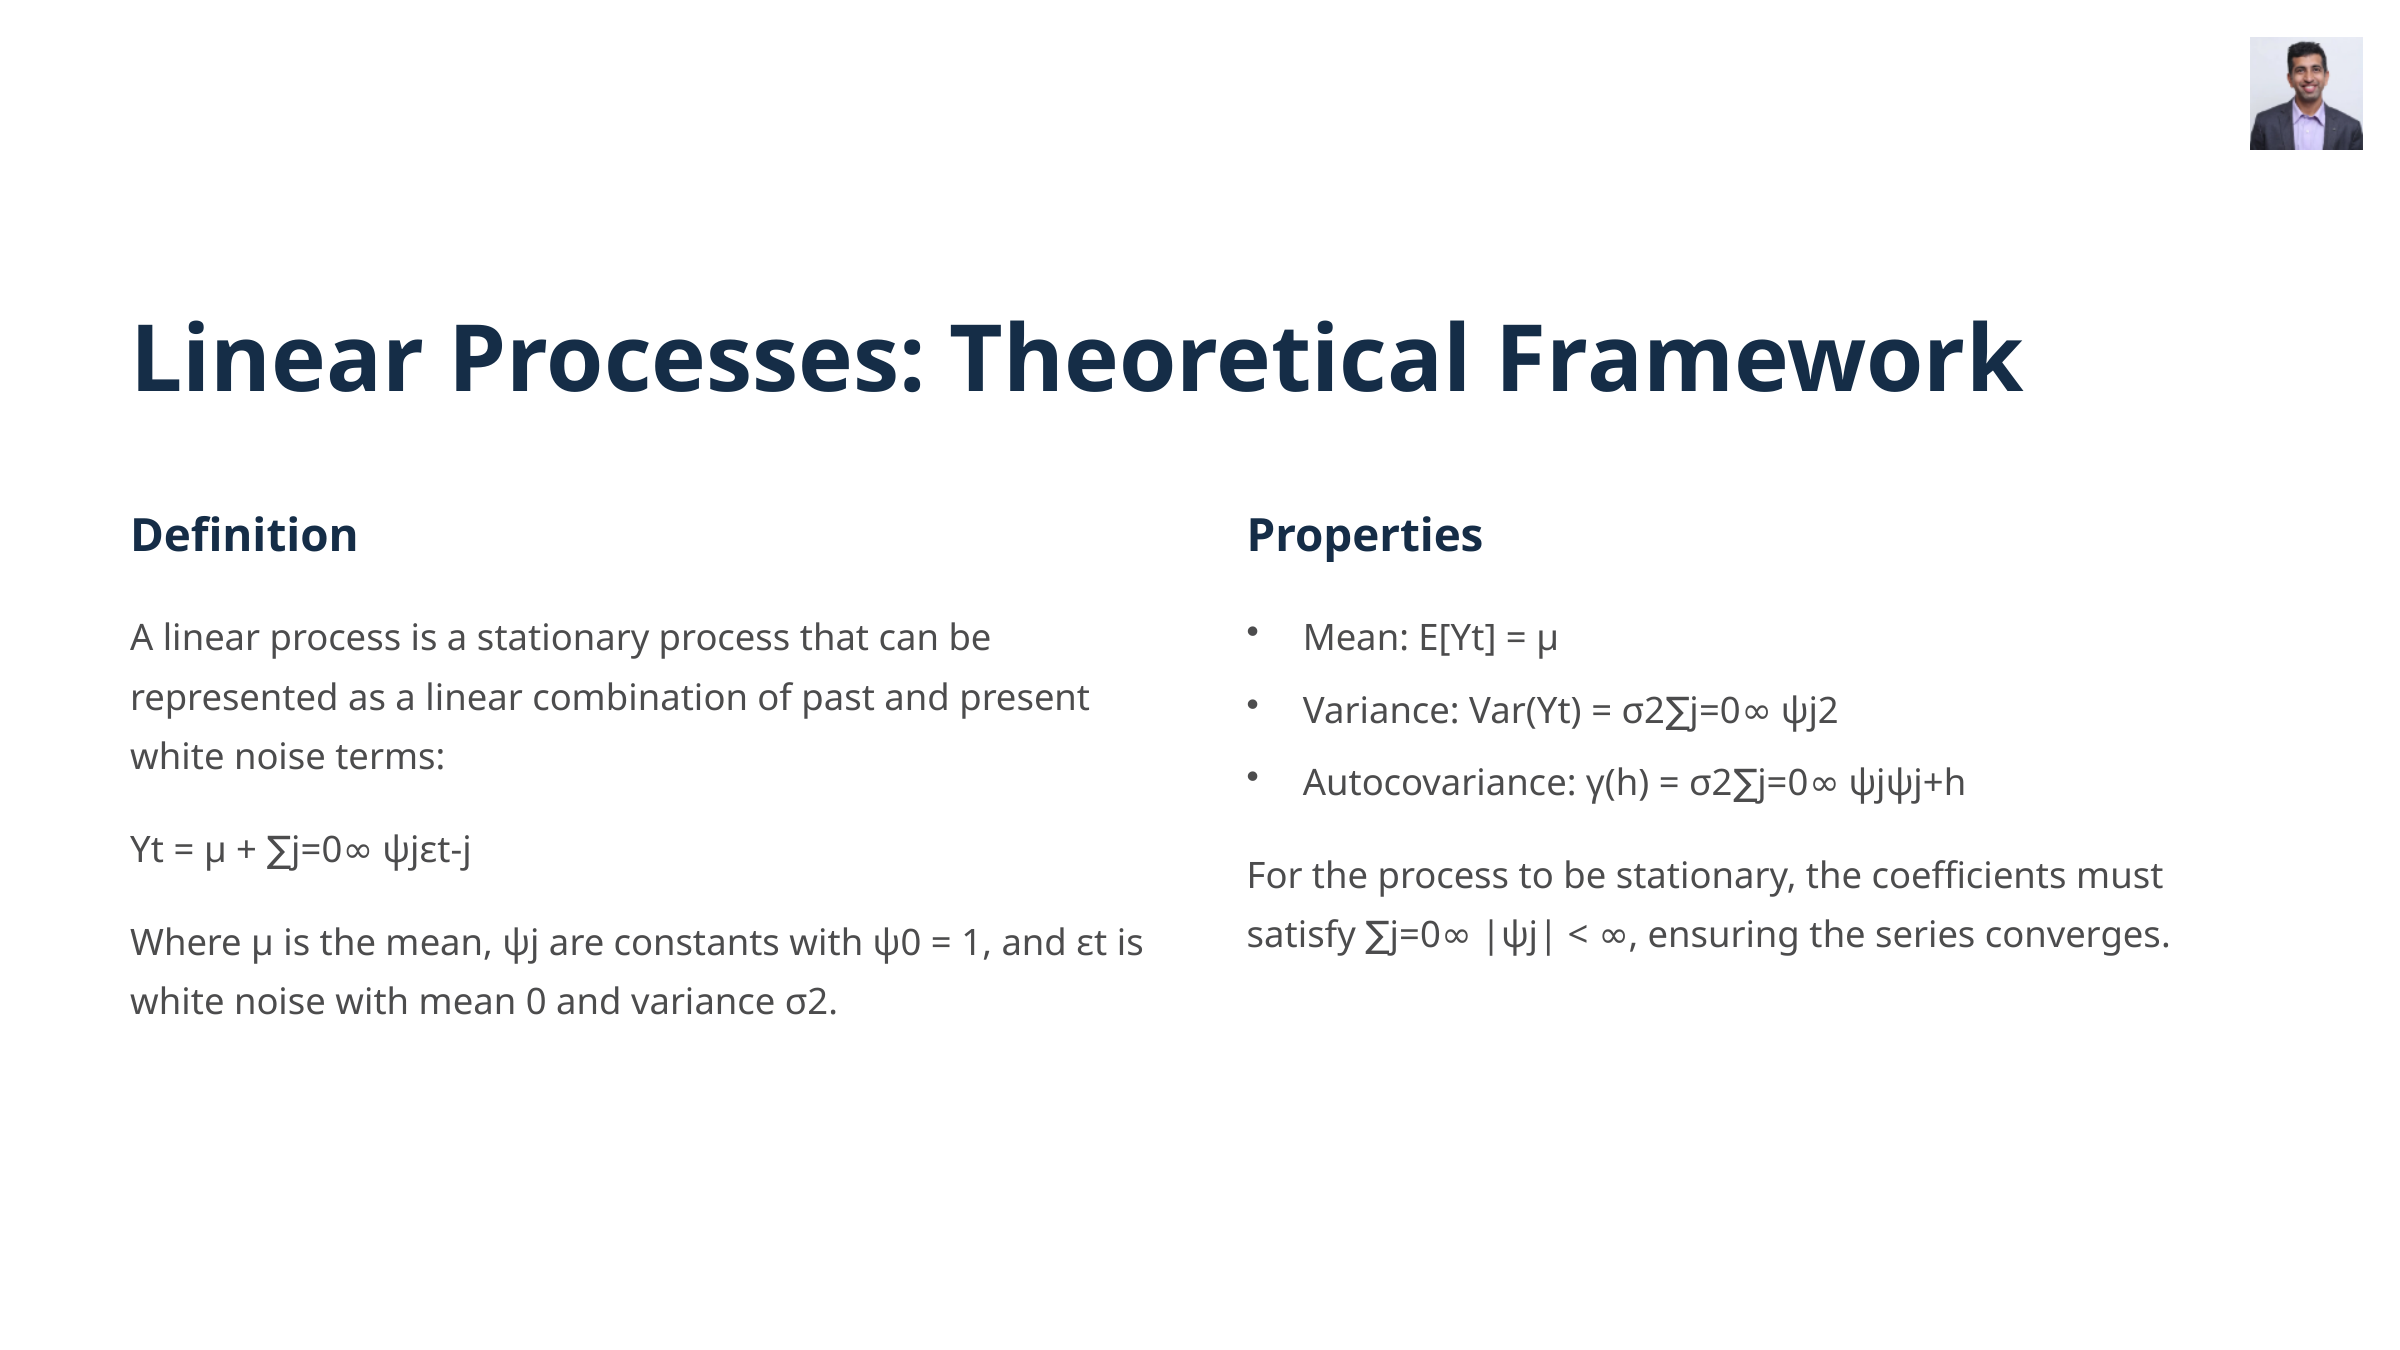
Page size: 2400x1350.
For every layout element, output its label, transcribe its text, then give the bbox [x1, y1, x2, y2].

text_box Properties [1246, 503, 1712, 562]
text_box Autocovariance: γ(h) = σ2∑j=0∞ ψjψj+h [1246, 743, 2271, 803]
text_box Linear Processes: Theoretical Framework [130, 293, 2014, 411]
text_box A linear process is a stationary process that can be represented as a linear combination of past and present white noise terms: [130, 598, 1155, 777]
text_box Variance: Var(Yt) = σ2∑j=0∞ ψj2 [1246, 670, 2271, 731]
text_box Mean: E[Yt] = μ [1246, 598, 2271, 658]
picture [2249, 37, 2363, 150]
text_box For the process to be stationary, the coefficients must satisfy ∑j=0∞ |ψj| < ∞, ensuring the series converges. [1246, 836, 2271, 956]
text_box Definition [130, 503, 596, 562]
text_box Where μ is the mean, ψj are constants with ψ0 = 1, and εt is white noise with mean 0 and variance σ2. [130, 903, 1155, 1023]
text_box Yt = μ + ∑j=0∞ ψjεt-j [130, 810, 1155, 871]
